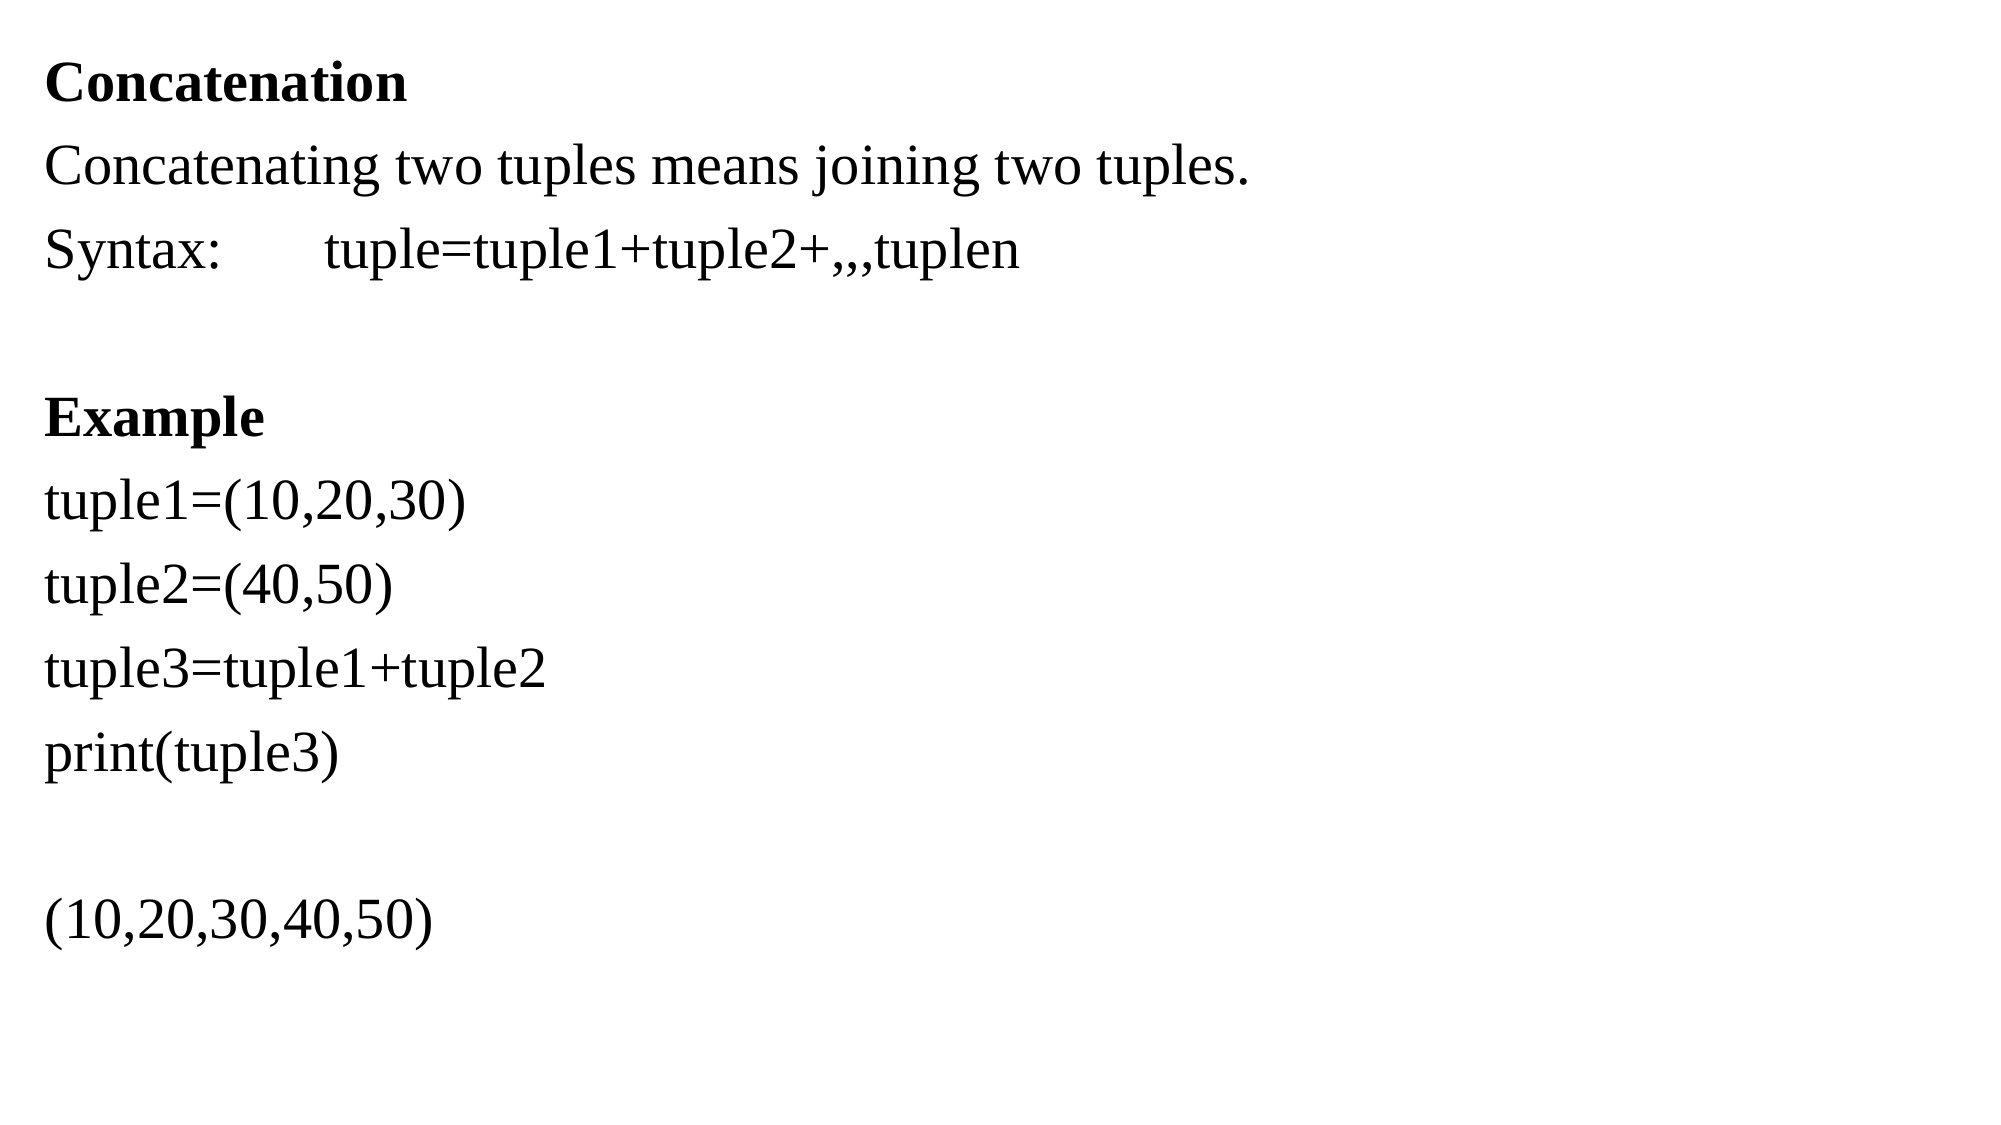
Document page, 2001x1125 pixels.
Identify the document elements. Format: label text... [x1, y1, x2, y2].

list Concatenation Concatenating two tuples means joining two tuples. Syntax: tuple=tuple1+tuple2+,,,tuplen Example tuple1=(10,20,30) tuple2=(40,50) tuple3=tuple1+tuple2 print(tuple3) (10,20,30,40,50) [29, 43, 1957, 1094]
